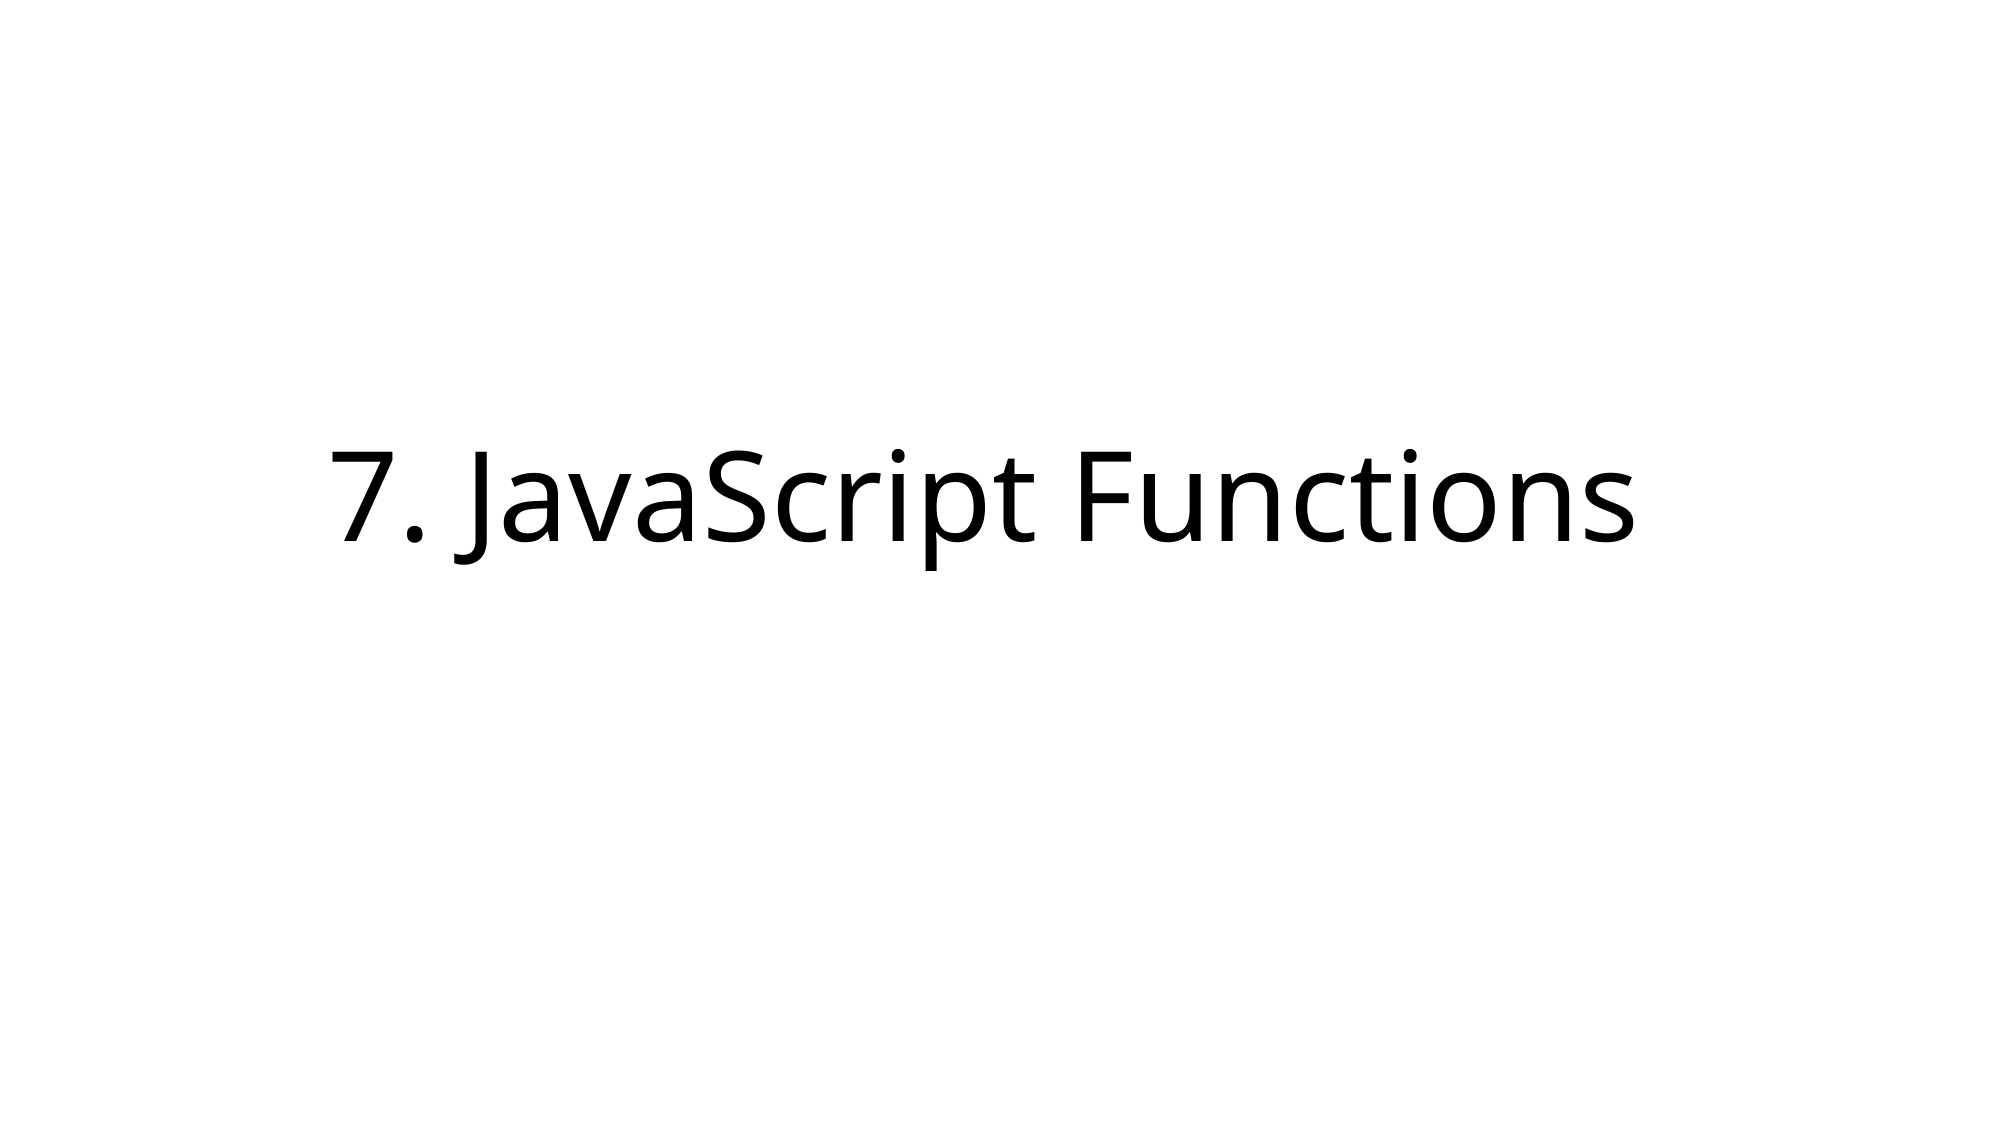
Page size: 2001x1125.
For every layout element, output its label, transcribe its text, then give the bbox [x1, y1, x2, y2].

title 7. JavaScript Functions [249, 184, 1750, 576]
